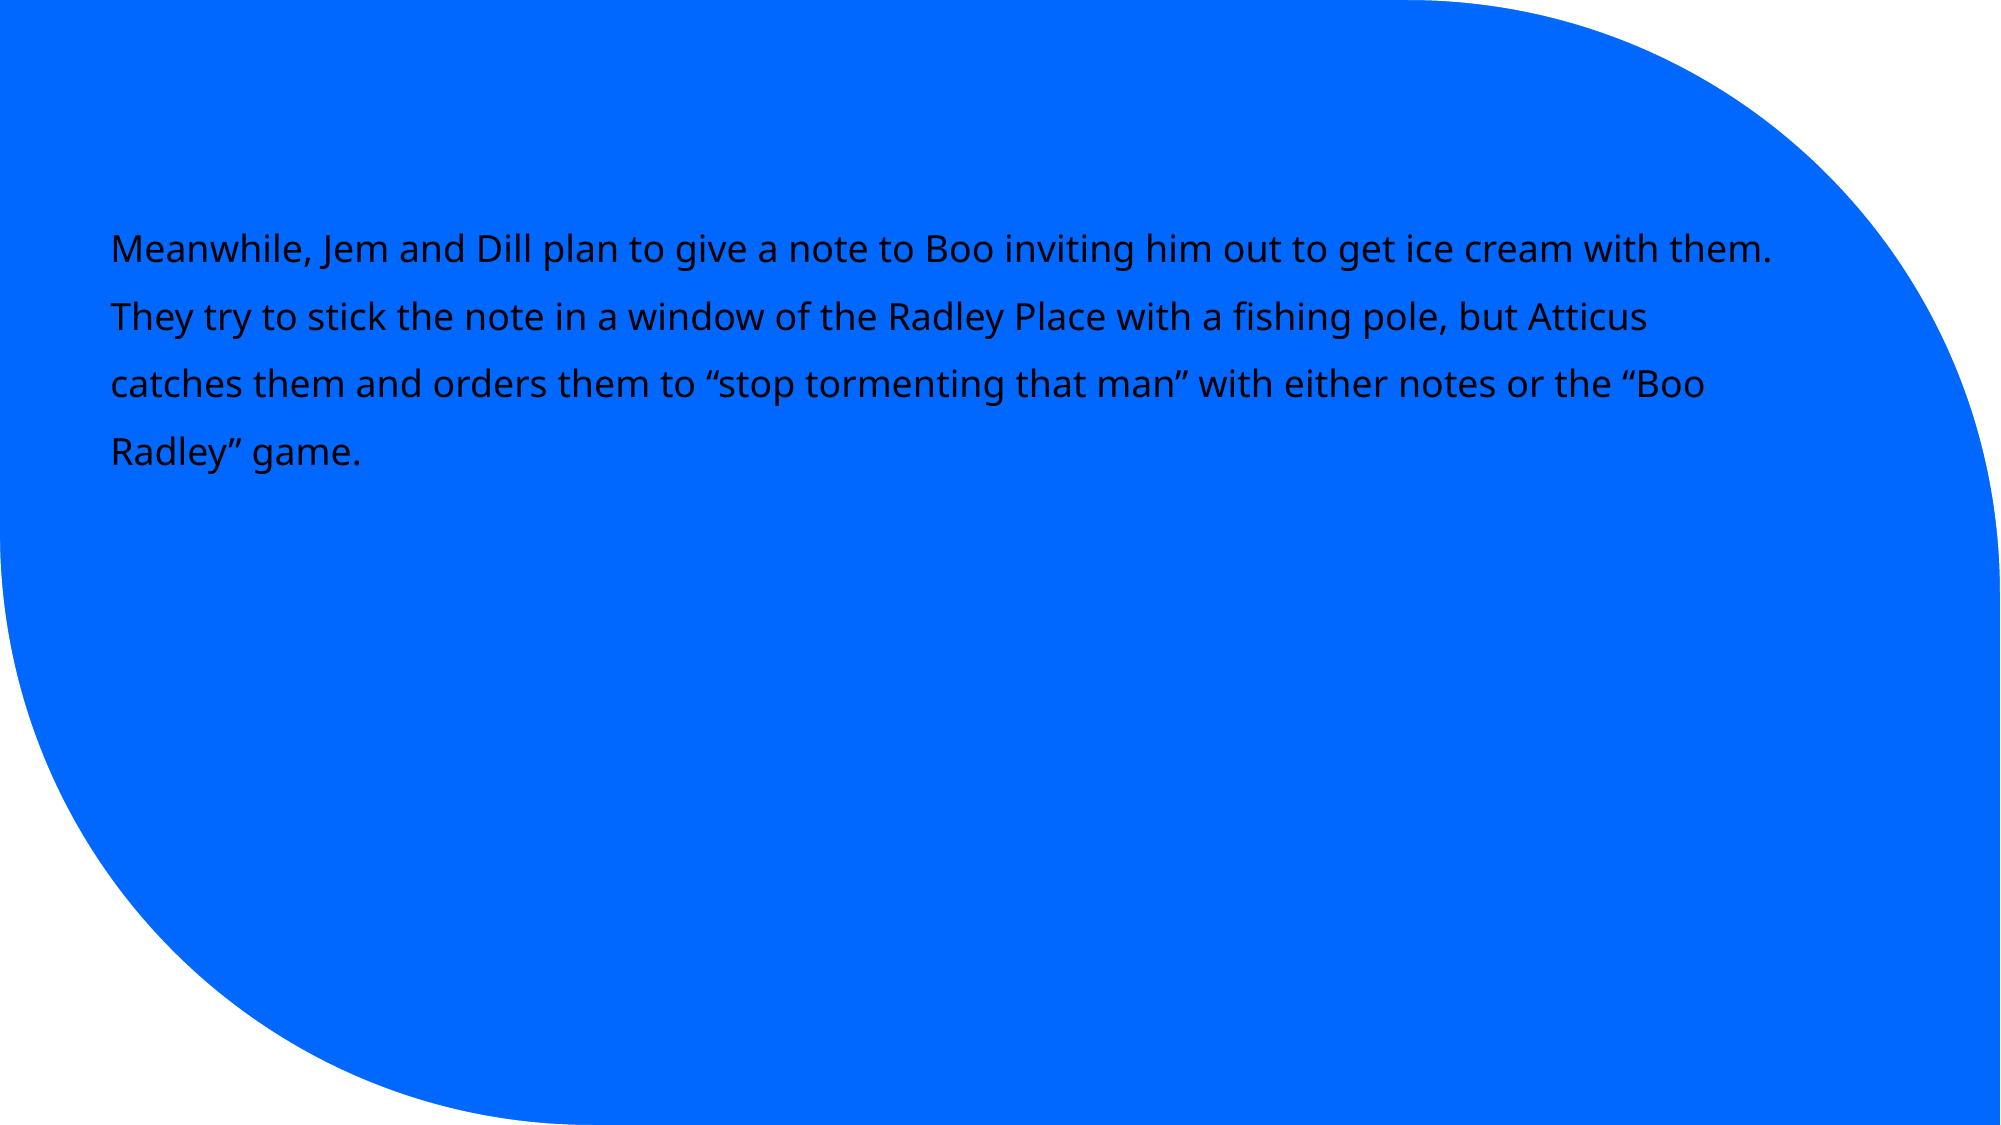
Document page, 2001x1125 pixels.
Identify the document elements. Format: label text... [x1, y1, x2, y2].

text_box Meanwhile, Jem and Dill plan to give a note to Boo inviting him out to get ice cream with them. They try to stick the note in a window of the Radley Place with a fishing pole, but Atticus catches them and orders them to “stop tormenting that man” with either notes or the “Boo Radley” game. [95, 195, 1800, 481]
